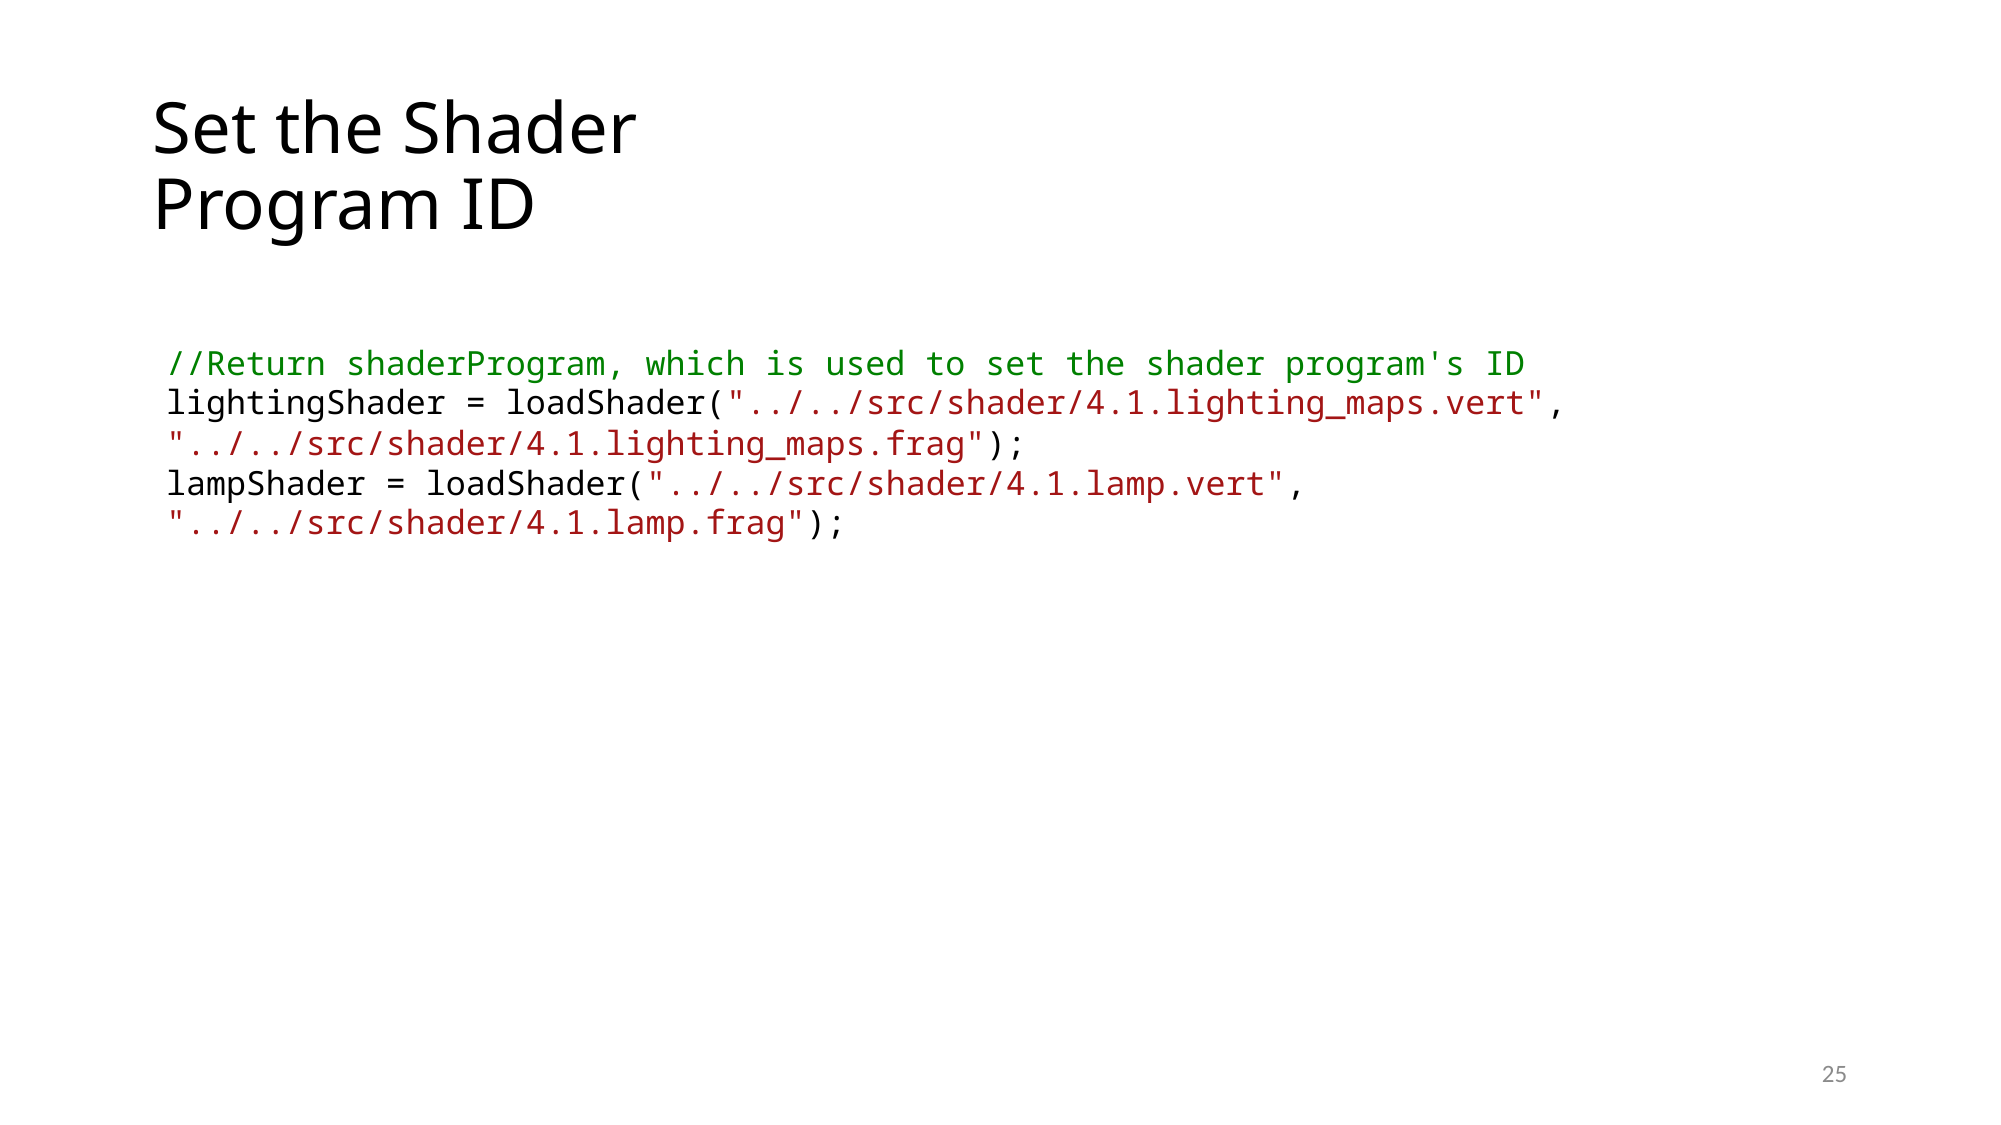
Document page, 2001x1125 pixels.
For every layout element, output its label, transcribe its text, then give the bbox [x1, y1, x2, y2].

slide_number 25 [1412, 1042, 1863, 1103]
title Set the Shader Program ID [137, 59, 684, 278]
text_box //Return shaderProgram, which is used to set the shader program's ID lightingShader = loadShader("../../src/shader/4.1.lighting_maps.vert", "../../src/shader/4.1.lighting_maps.frag"); lampShader = loadShader("../../src/shader/4.1.lamp.vert", "../../src/shader/4.1.lamp.frag"); [151, 334, 1948, 549]
